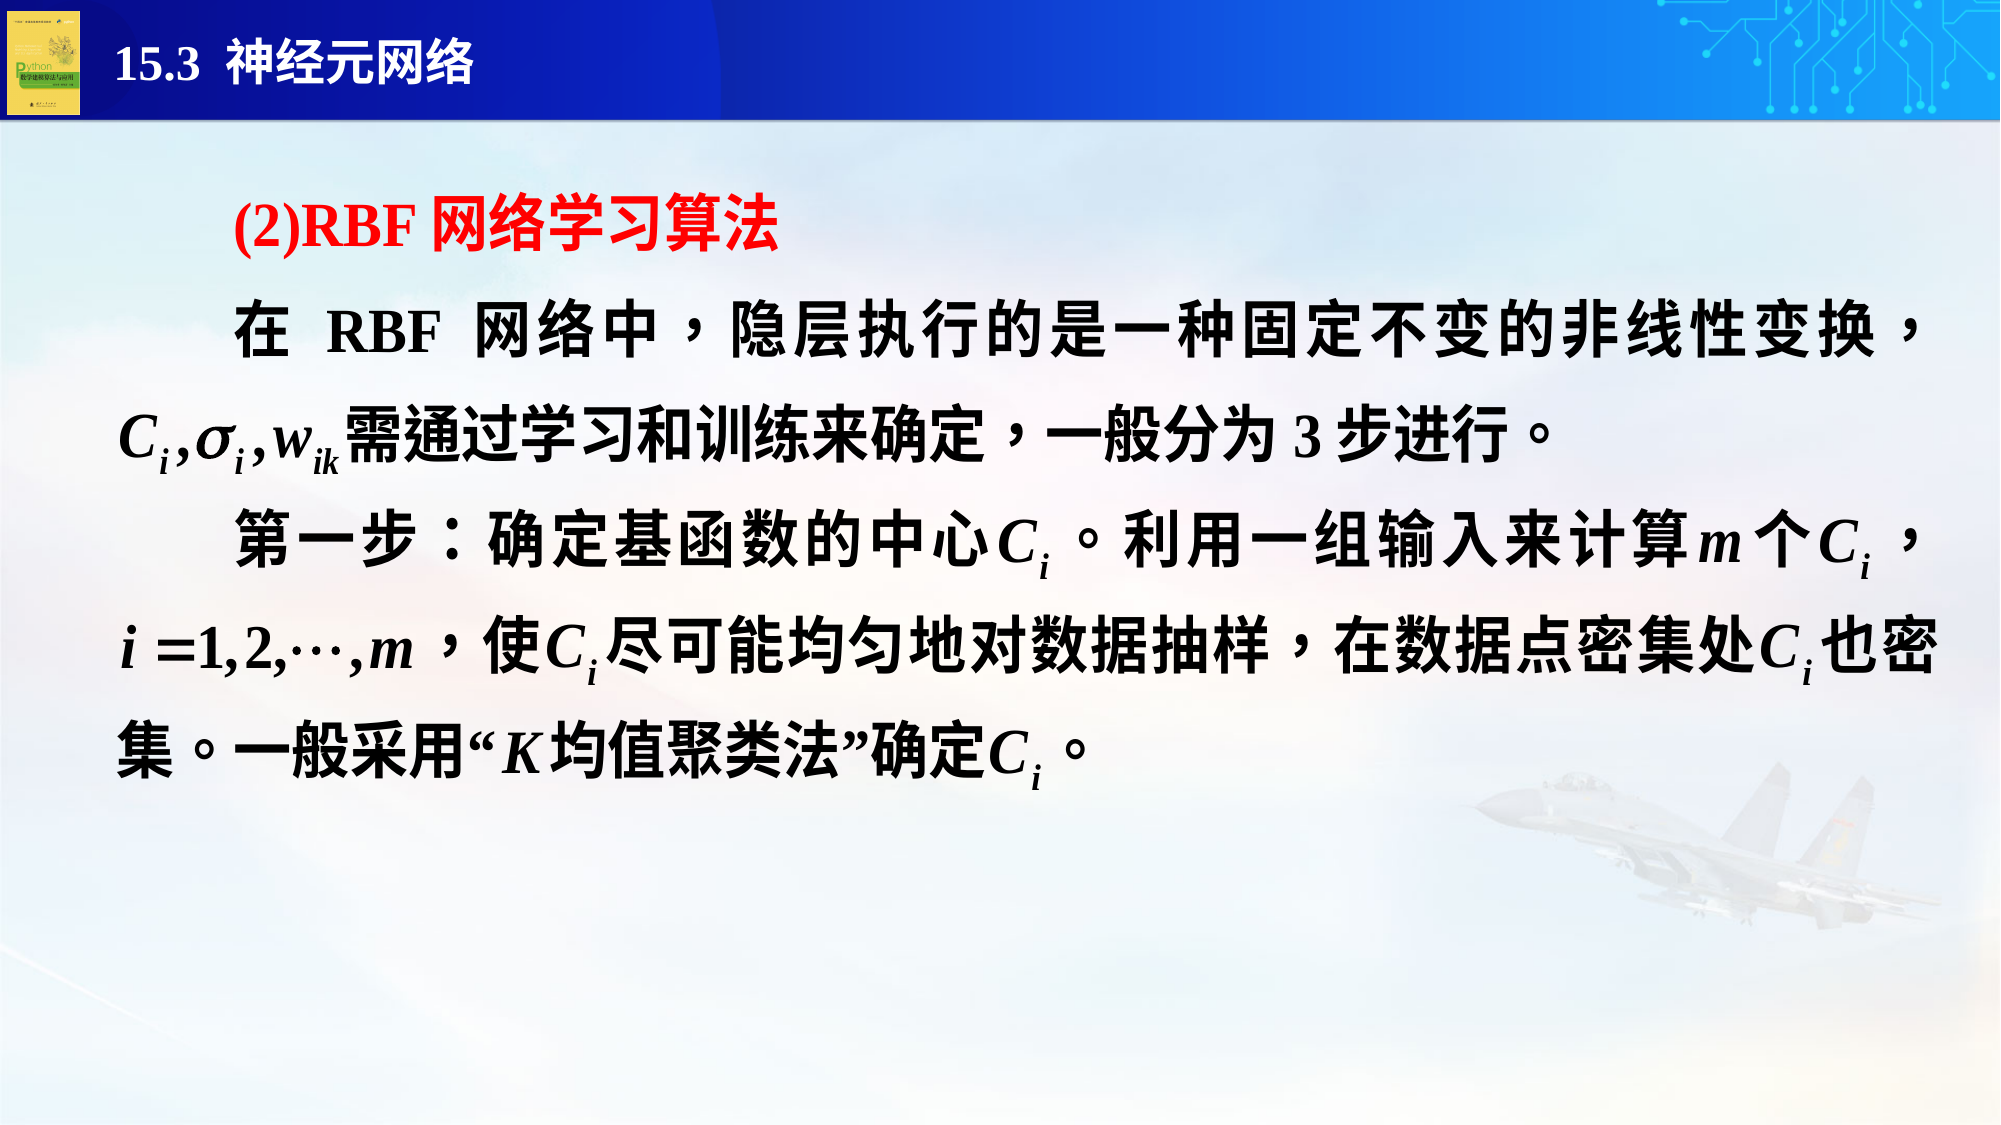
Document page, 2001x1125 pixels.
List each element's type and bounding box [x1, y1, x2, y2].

text_box [116, 172, 1939, 1125]
picture [0, 0, 2000, 1125]
